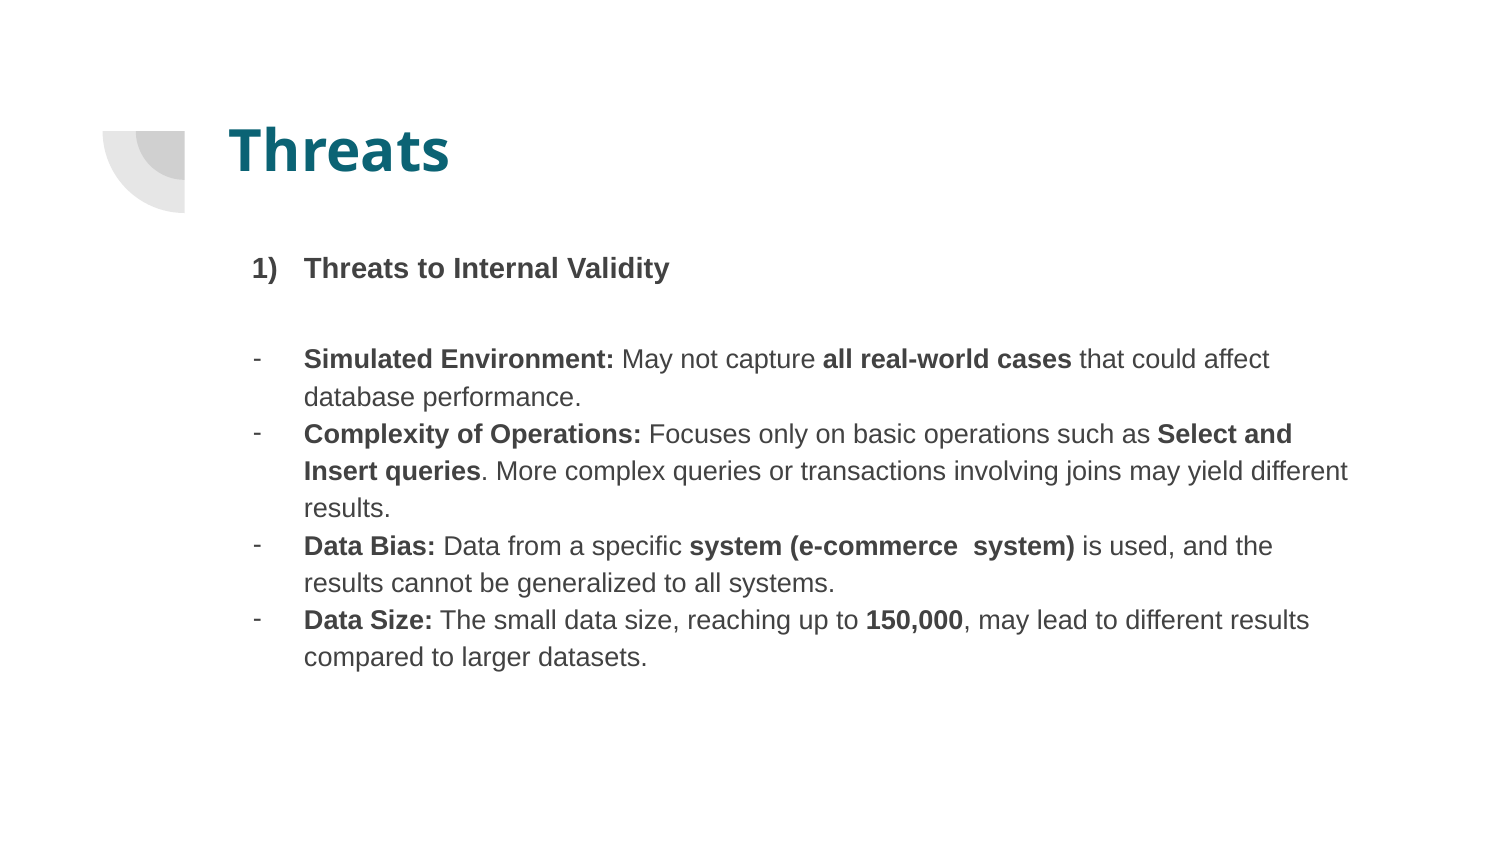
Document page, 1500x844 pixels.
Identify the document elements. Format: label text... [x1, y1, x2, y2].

title Threats [213, 98, 1368, 229]
list Threats to Internal Validity Simulated Environment: May not capture all real-world cases that could affect database performance. Complexity of Operations: Focuses only on basic operations such as Select and Insert queries. More complex queries or transactions involving joins may yield different results. Data Bias: Data from a specific system (e-commerce system) is used, and the results cannot be generalized to all systems. Data Size: The small data size, reaching up to 150,000, may lead to different results compared to larger datasets. [213, 229, 1368, 744]
